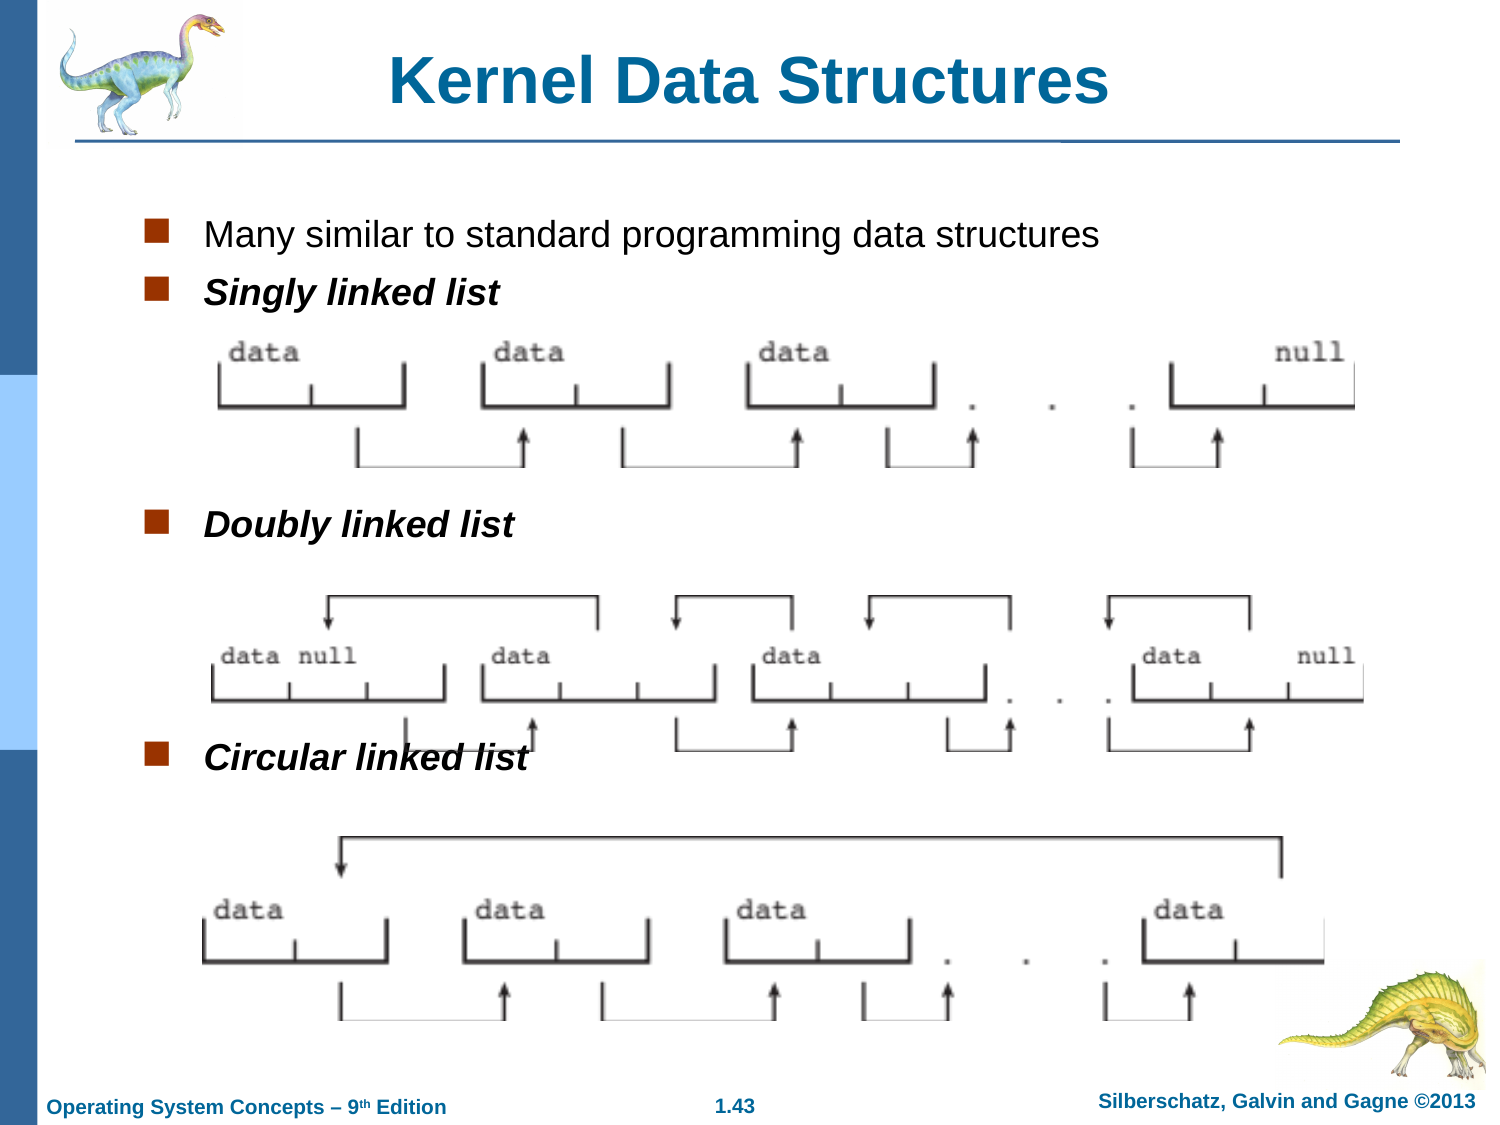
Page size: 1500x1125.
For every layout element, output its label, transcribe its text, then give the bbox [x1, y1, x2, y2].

list Many similar to standard programming data structures Singly linked list Doubly linked list Circular linked list [132, 202, 1483, 946]
picture [46, 0, 243, 149]
picture [217, 339, 1356, 468]
picture [201, 836, 1486, 1090]
title Kernel Data Structures [74, 29, 1426, 125]
picture [210, 595, 1364, 752]
